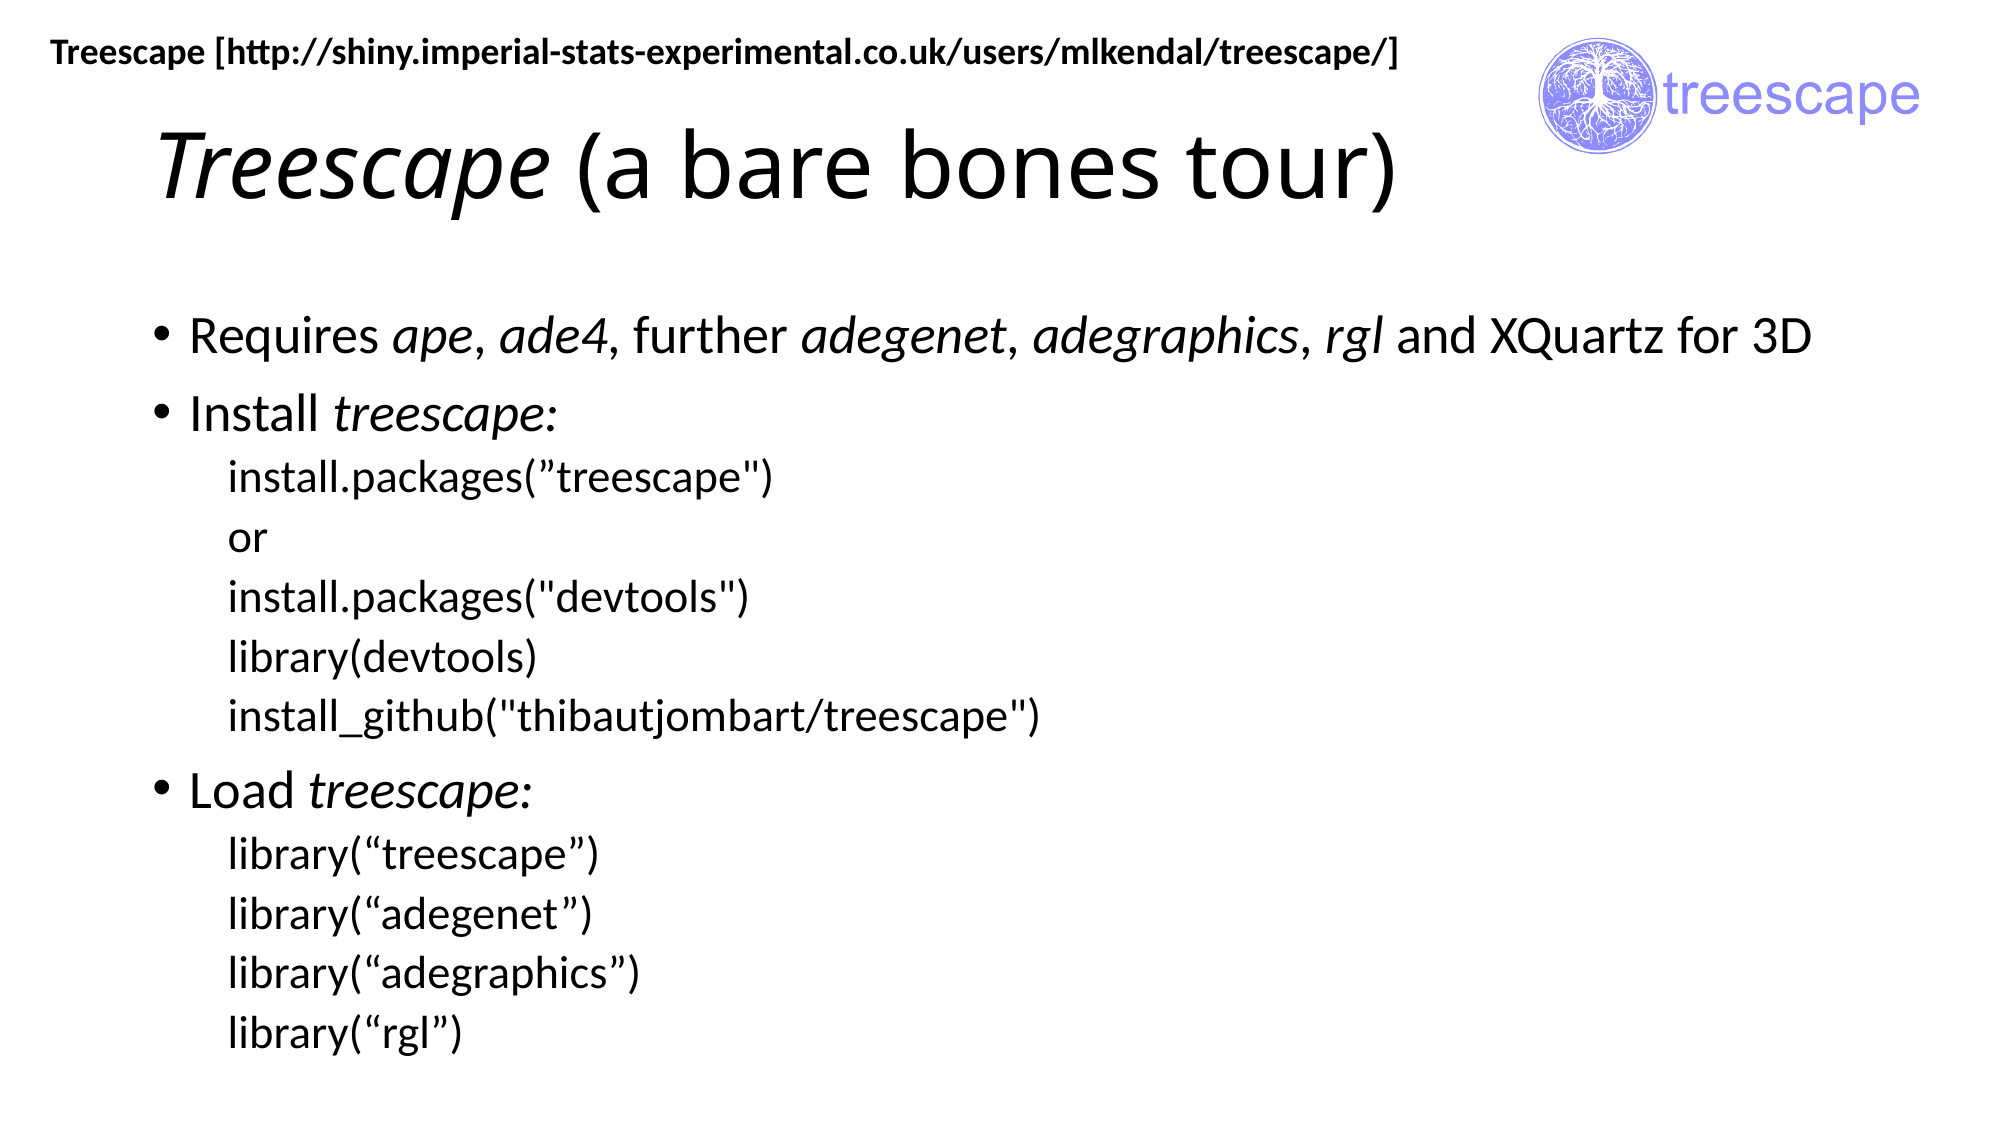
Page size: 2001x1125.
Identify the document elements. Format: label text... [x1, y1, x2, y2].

title Treescape (a bare bones tour) [137, 59, 1863, 278]
text_box Treescape [http://shiny.imperial-stats-experimental.co.uk/users/mlkendal/treescape/] [35, 19, 1416, 80]
text_box Requires ape, ade4, further adegenet, adegraphics, rgl and XQuartz for 3D Install treescape: install.packages(”treescape") or install.packages("devtools") library(devtools) install_github("thibautjombart/treescape") Load treescape: library(“treescape”) library(“adegenet”) library(“adegraphics”) library(“rgl”) [137, 299, 1863, 1078]
picture [1527, 27, 1919, 169]
